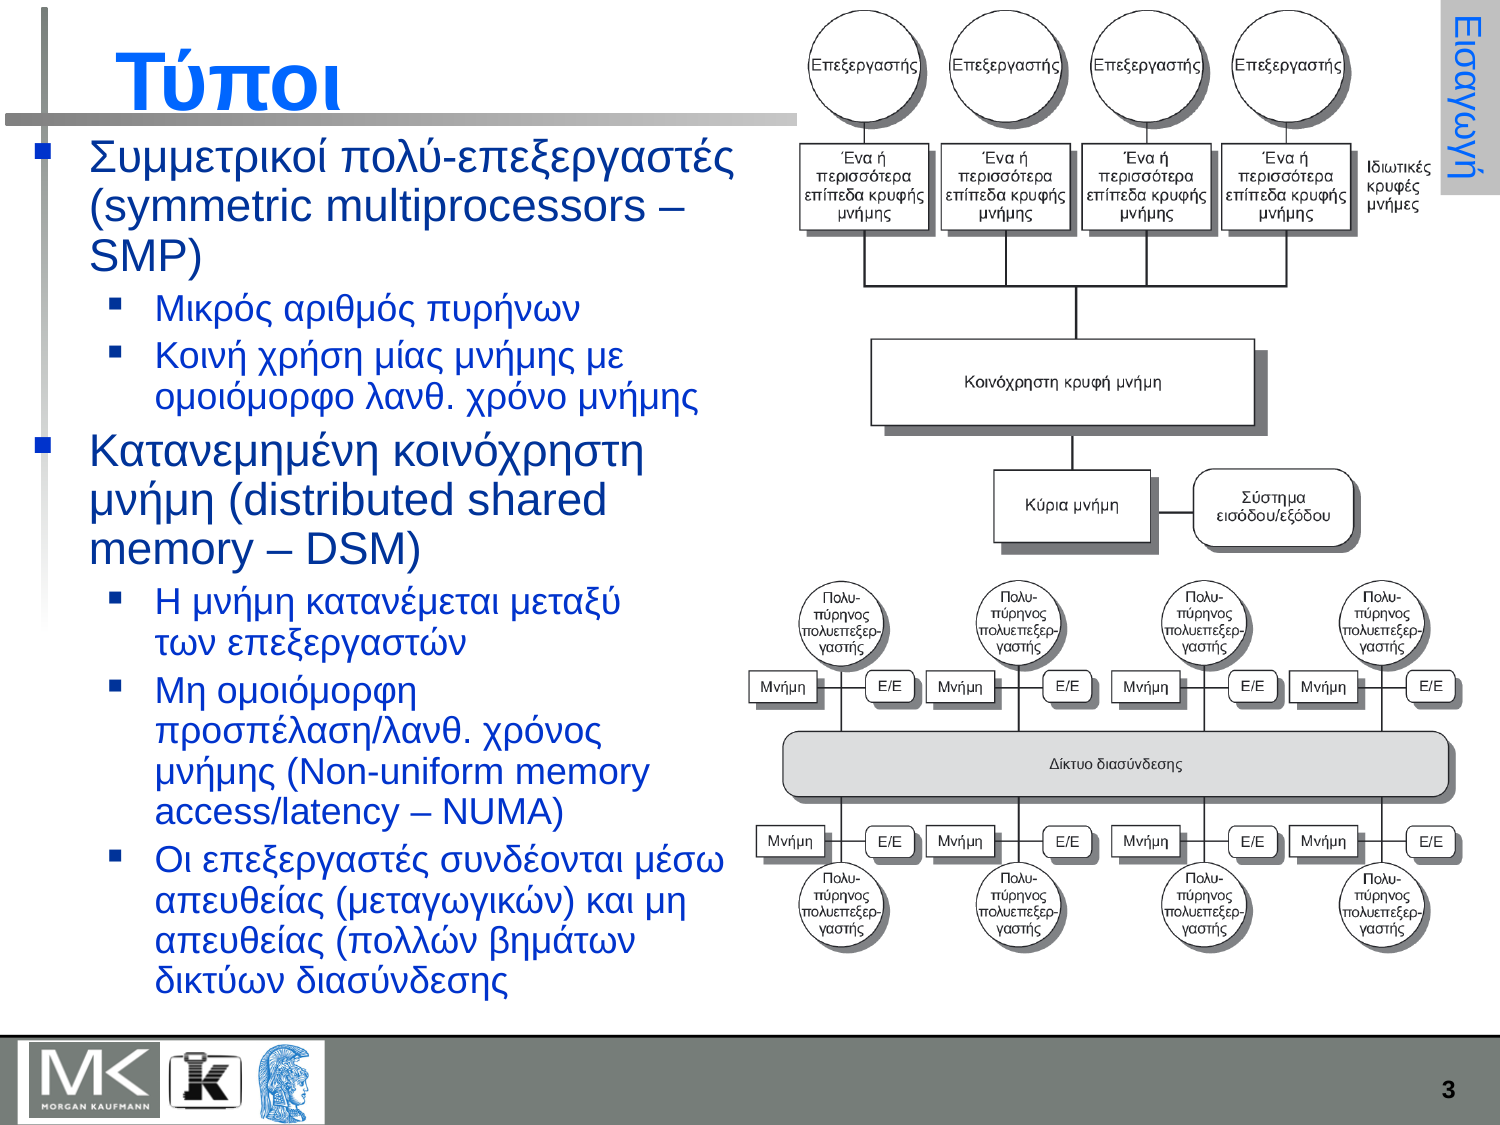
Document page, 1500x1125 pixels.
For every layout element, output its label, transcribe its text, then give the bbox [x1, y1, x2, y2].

picture [256, 1042, 311, 1124]
title Τύποι [100, 18, 791, 135]
picture [796, 6, 1431, 556]
text_box Εισαγωγή [1440, 0, 1500, 196]
title Τύποι [1436, 18, 1440, 135]
picture [29, 1042, 160, 1118]
picture [746, 578, 1464, 955]
list Συμμετρικοί πολύ-επεξεργαστές (symmetric multiprocessors – SMP) Μικρός αριθμός πυρήνων Κοινή χρήση μίας μνήμης με ομοιόμορφο λανθ. χρόνο μνήμης Κατανεμημένη κοινόχρηστη μνήμη (distributed shared memory – DSM) Η μνήμη κατανέμεται μεταξύ των επεξεργαστών Μη ομοιόμορφη προσπέλαση/λανθ. χρόνος μνήμης (Non-uniform memory access/latency – NUMA) Οι επεξεργαστές συνδέονται μέσω απευθείας (μεταγωγικών) και μη απευθείας (πολλών βημάτων δικτύων διασύνδεσης [17, 125, 757, 965]
